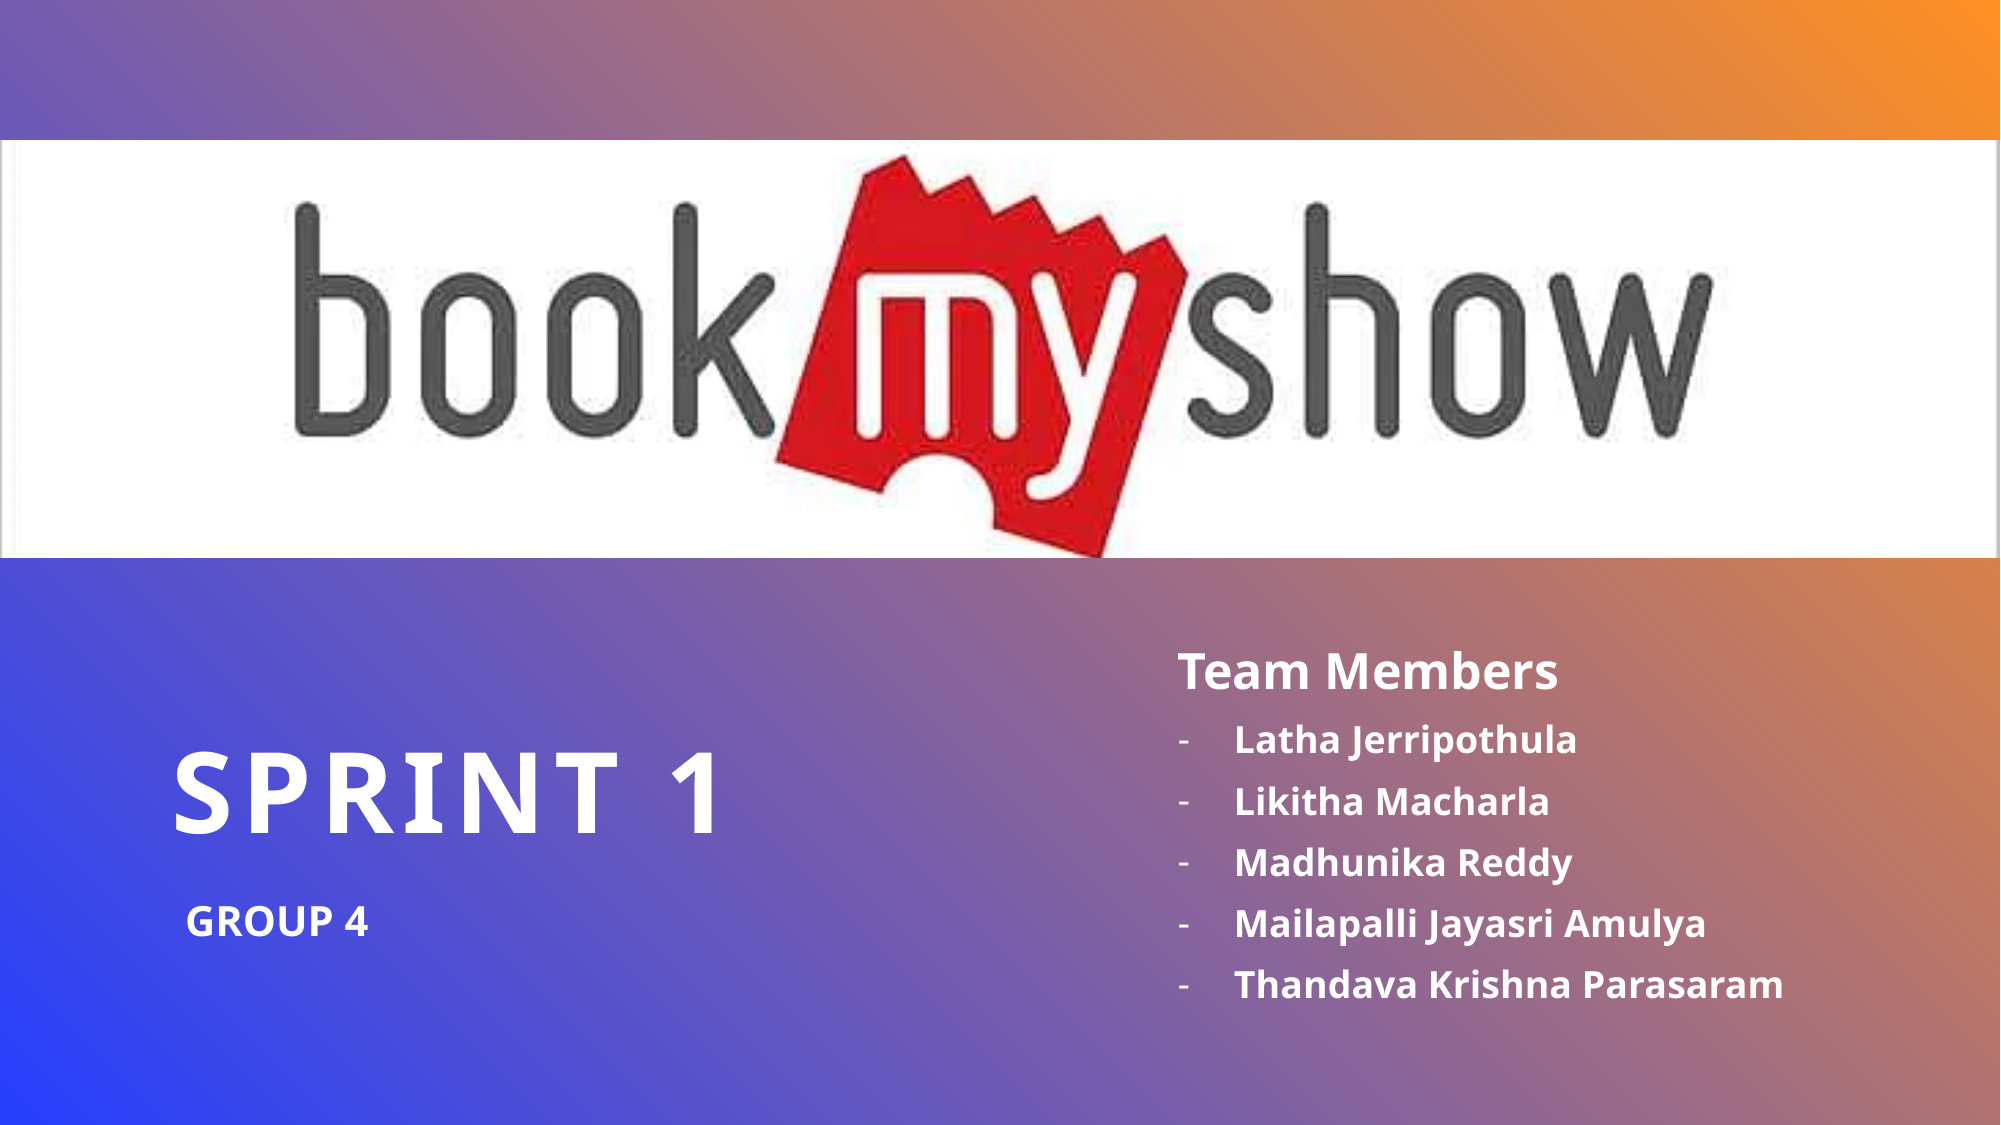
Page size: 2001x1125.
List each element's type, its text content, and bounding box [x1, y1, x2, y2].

title SPRINT 1 [156, 697, 784, 866]
subtitle Team Members Latha Jerripothula Likitha Macharla Madhunika Reddy Mailapalli Jayasri Amulya Thandava Krishna Parasaram [1162, 634, 1860, 1019]
picture [0, 140, 2000, 558]
text_box [0, 558, 2000, 1125]
text_box [0, 0, 2000, 140]
text_box GROUP 4 [170, 887, 582, 952]
